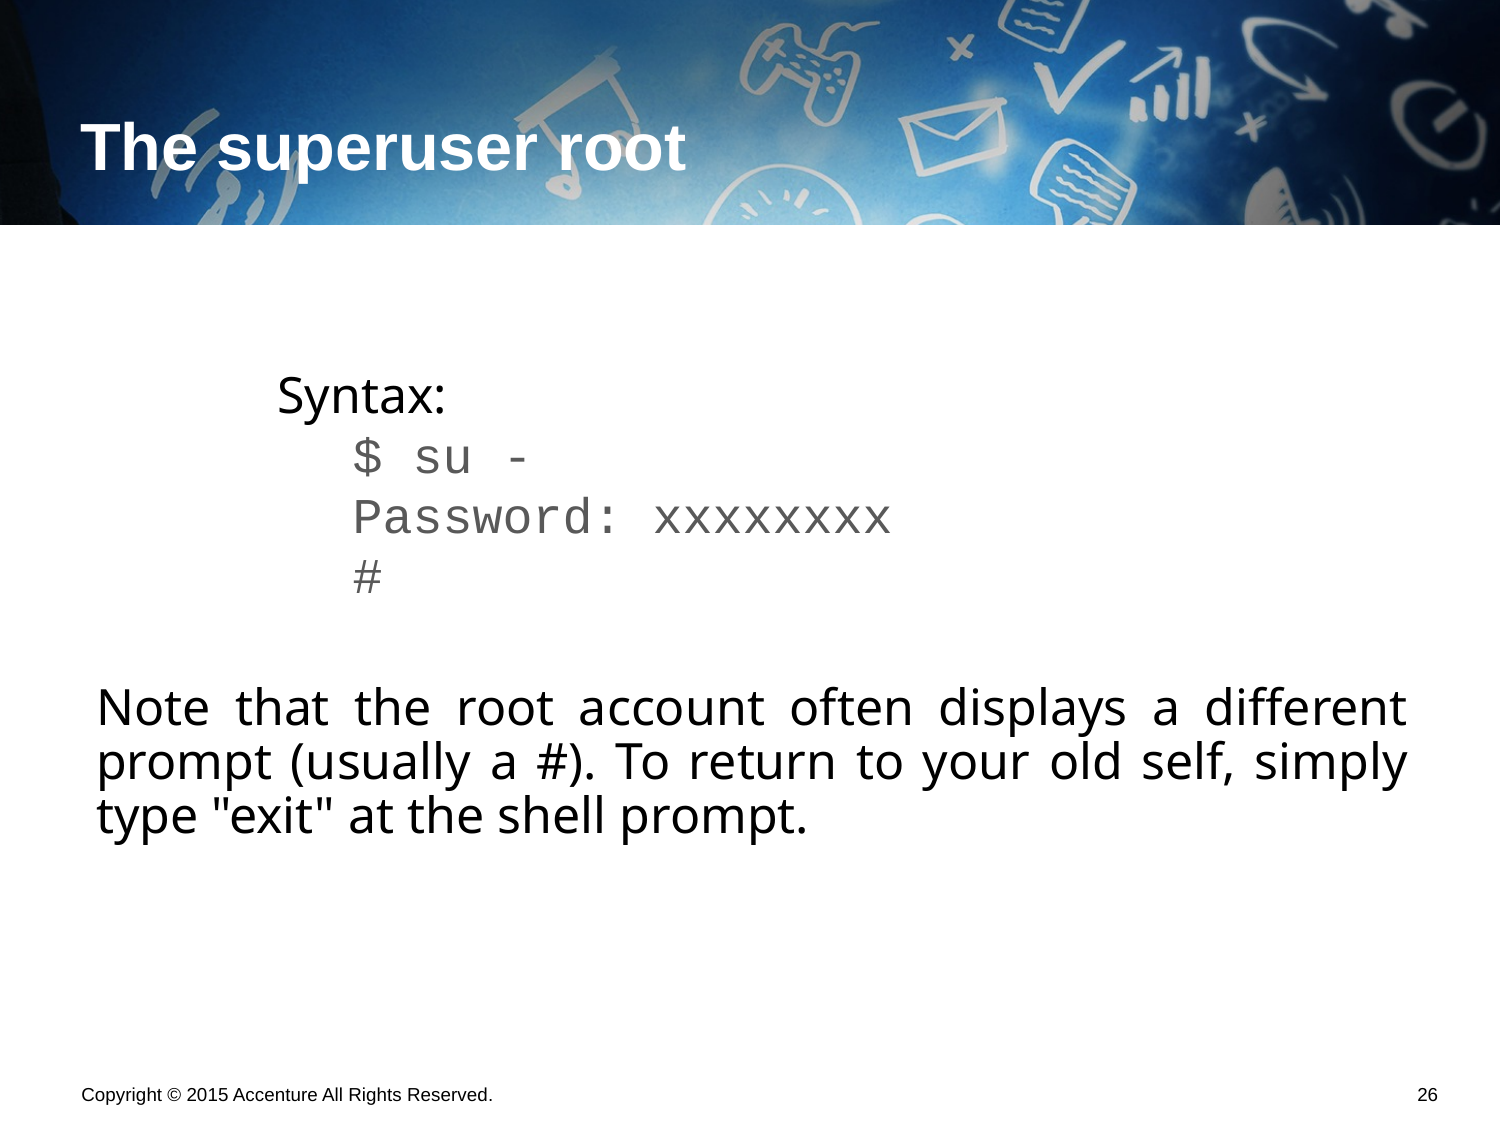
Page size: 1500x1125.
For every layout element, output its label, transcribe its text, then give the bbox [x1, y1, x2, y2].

footer Copyright © 2015 Accenture All Rights Reserved. [65, 1036, 804, 1113]
text_box Syntax: $ su - Password: xxxxxxxx # [262, 355, 1176, 611]
title The superuser root [64, 20, 1441, 194]
slide_number 25 [1174, 1067, 1454, 1114]
picture [0, 0, 1500, 225]
text_box Note that the root account often displays a different prompt (usually a #). To return to your old self, simply type "exit" at the shell prompt. [81, 675, 1424, 852]
